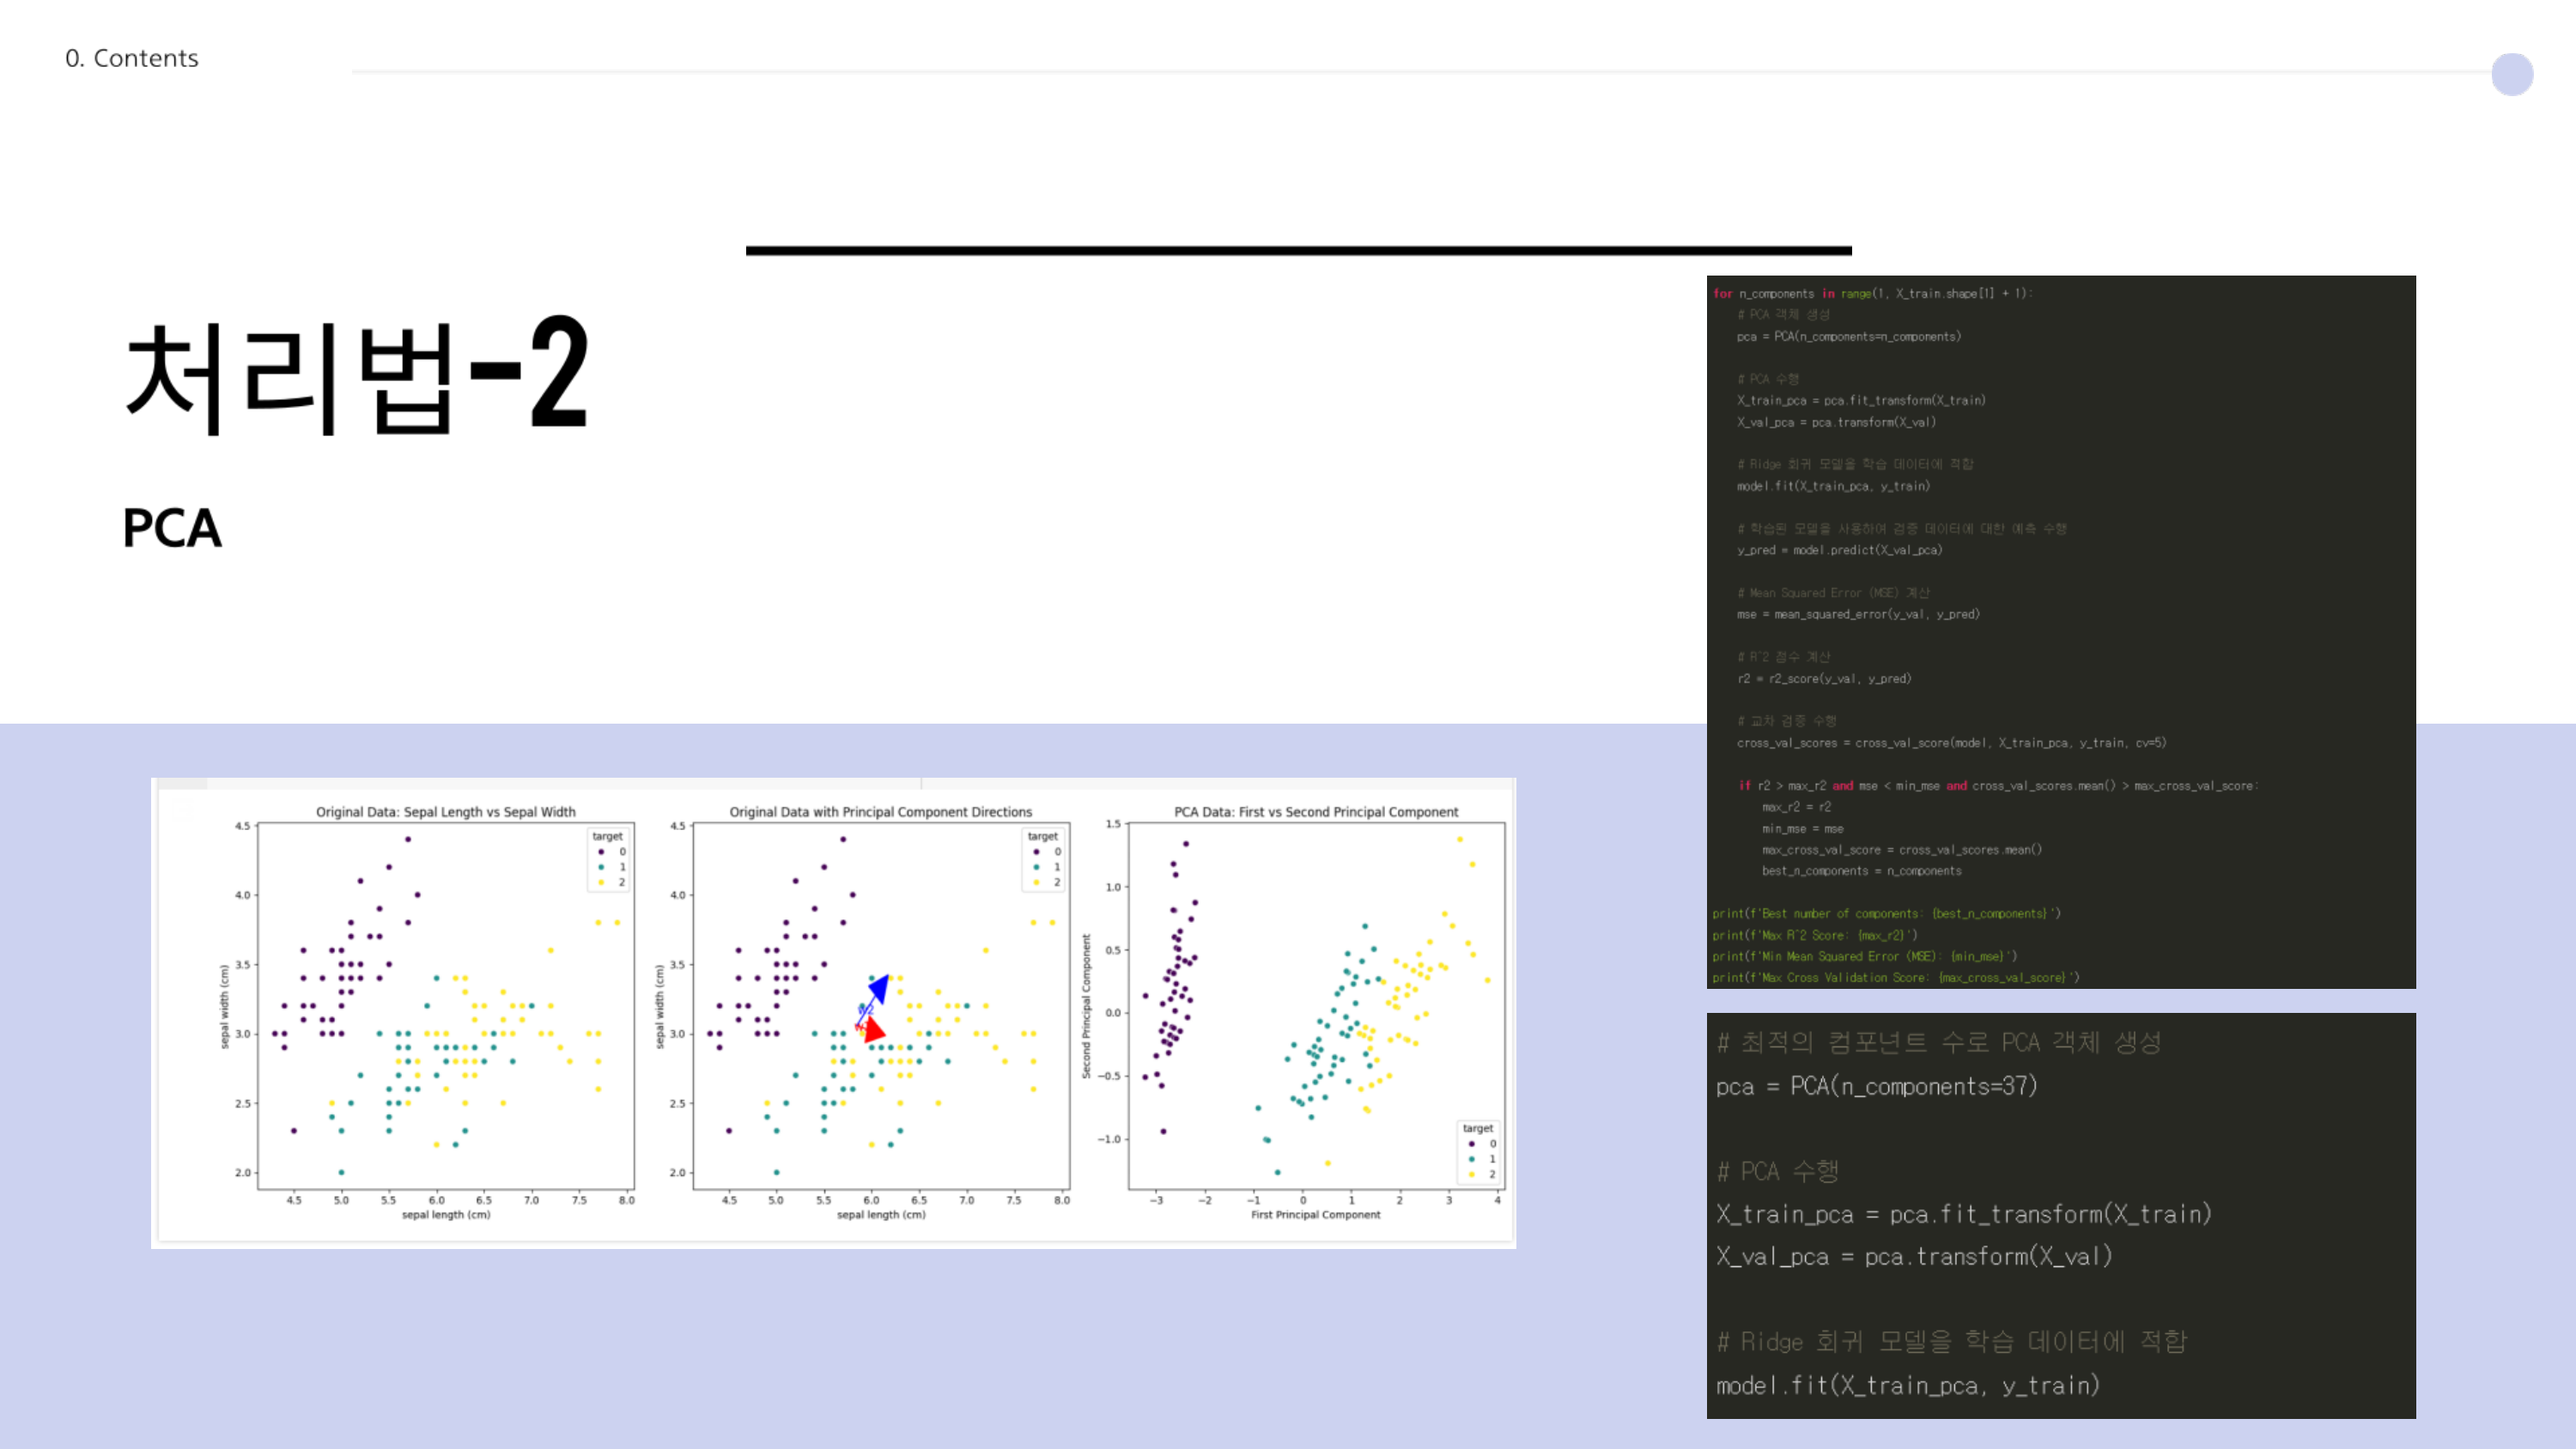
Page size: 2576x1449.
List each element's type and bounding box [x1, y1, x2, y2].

text_box [1707, 276, 2416, 990]
text_box [746, 232, 1853, 270]
picture [58, 33, 222, 134]
text_box [64, 40, 2534, 96]
text_box [150, 778, 1517, 1249]
text_box [0, 724, 2576, 1449]
text_box [1707, 1013, 2416, 1420]
picture [0, 197, 713, 619]
